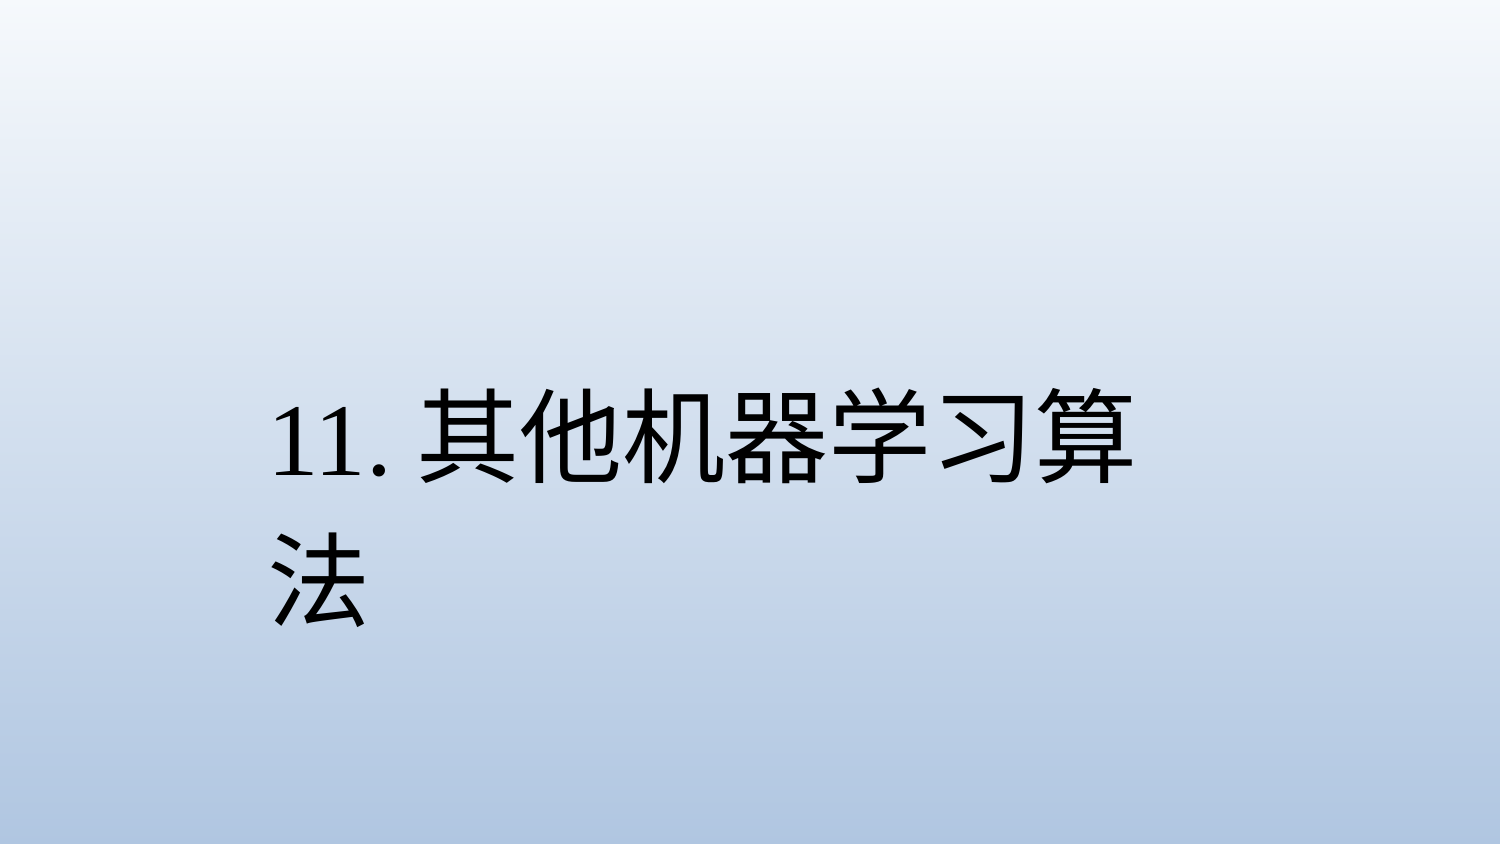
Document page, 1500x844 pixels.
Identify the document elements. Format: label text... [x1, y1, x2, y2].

text_box 11.其他机器学习算法 [267, 352, 1233, 641]
